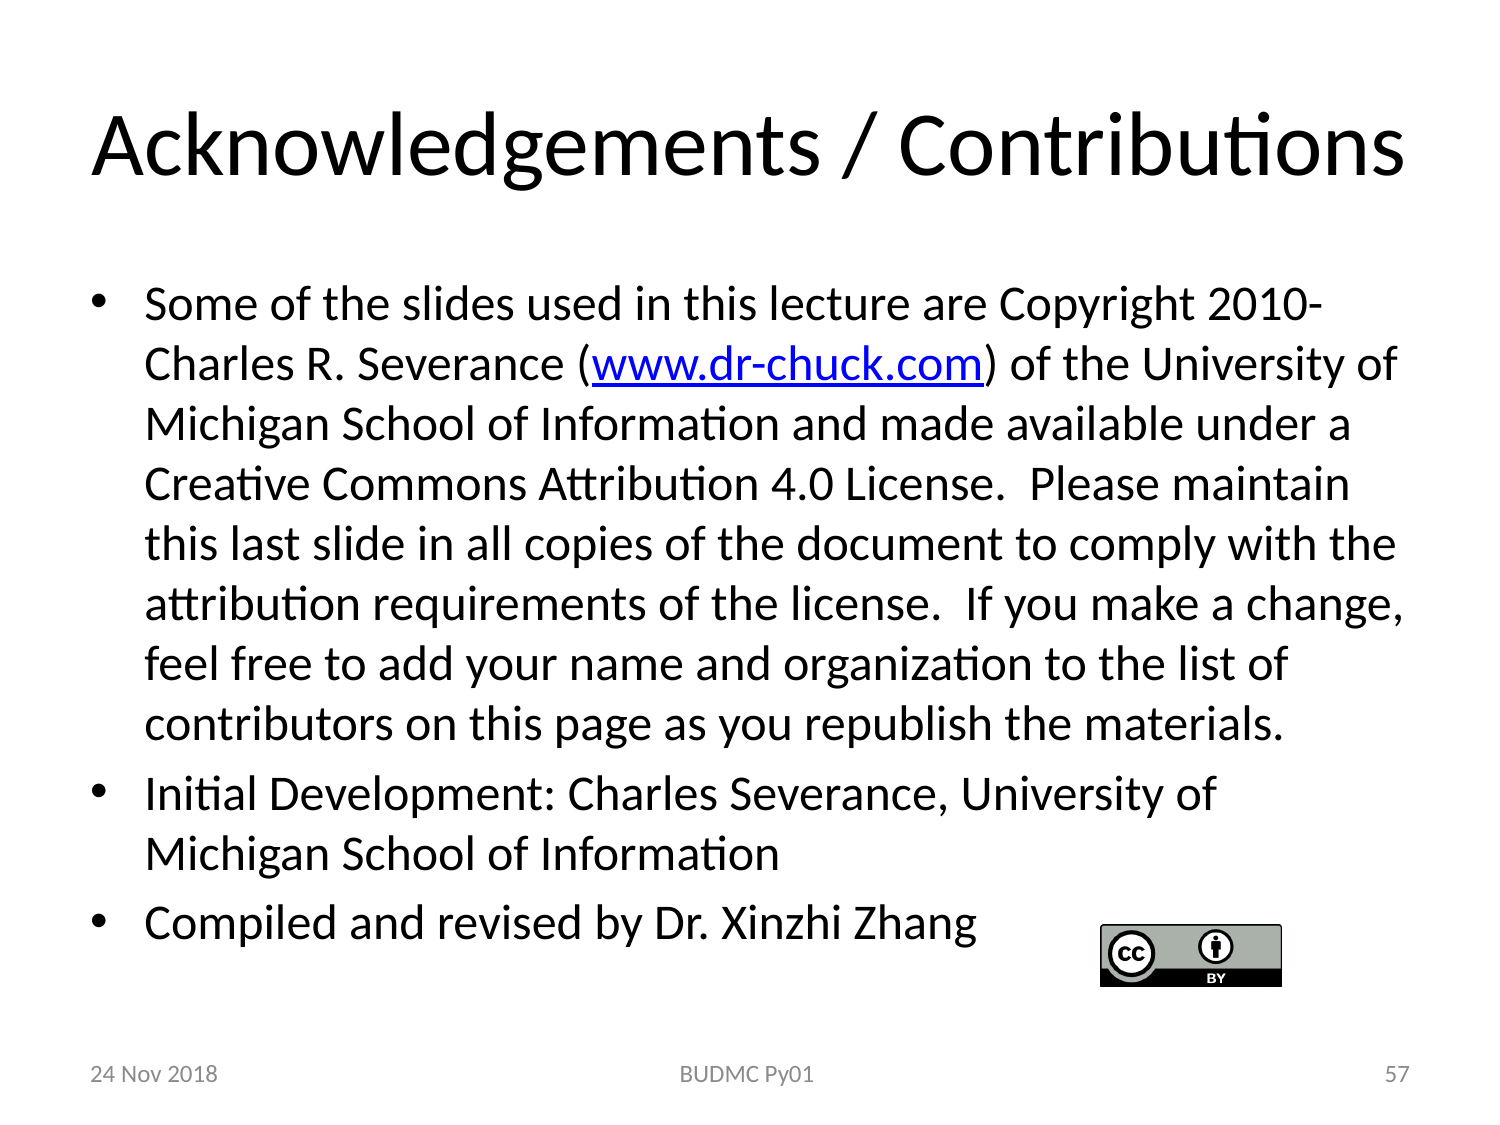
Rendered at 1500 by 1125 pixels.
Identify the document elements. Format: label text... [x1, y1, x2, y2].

title Acknowledgements / Contributions [75, 45, 1425, 233]
picture [1099, 924, 1282, 987]
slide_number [75, 1042, 425, 1103]
list Some of the slides used in this lecture are Copyright 2010- Charles R. Severance (www.dr-chuck.com) of the University of Michigan School of Information and made available under a Creative Commons Attribution 4.0 License. Please maintain this last slide in all copies of the document to comply with the attribution requirements of the license. If you make a change, feel free to add your name and organization to the list of contributors on this page as you republish the materials. Initial Development: Charles Severance, University of Michigan School of Information Compiled and revised by Dr. Xinzhi Zhang [75, 262, 1425, 1005]
footer BUDMC Py01 [512, 1042, 988, 1103]
slide_number 57 [1074, 1042, 1425, 1103]
